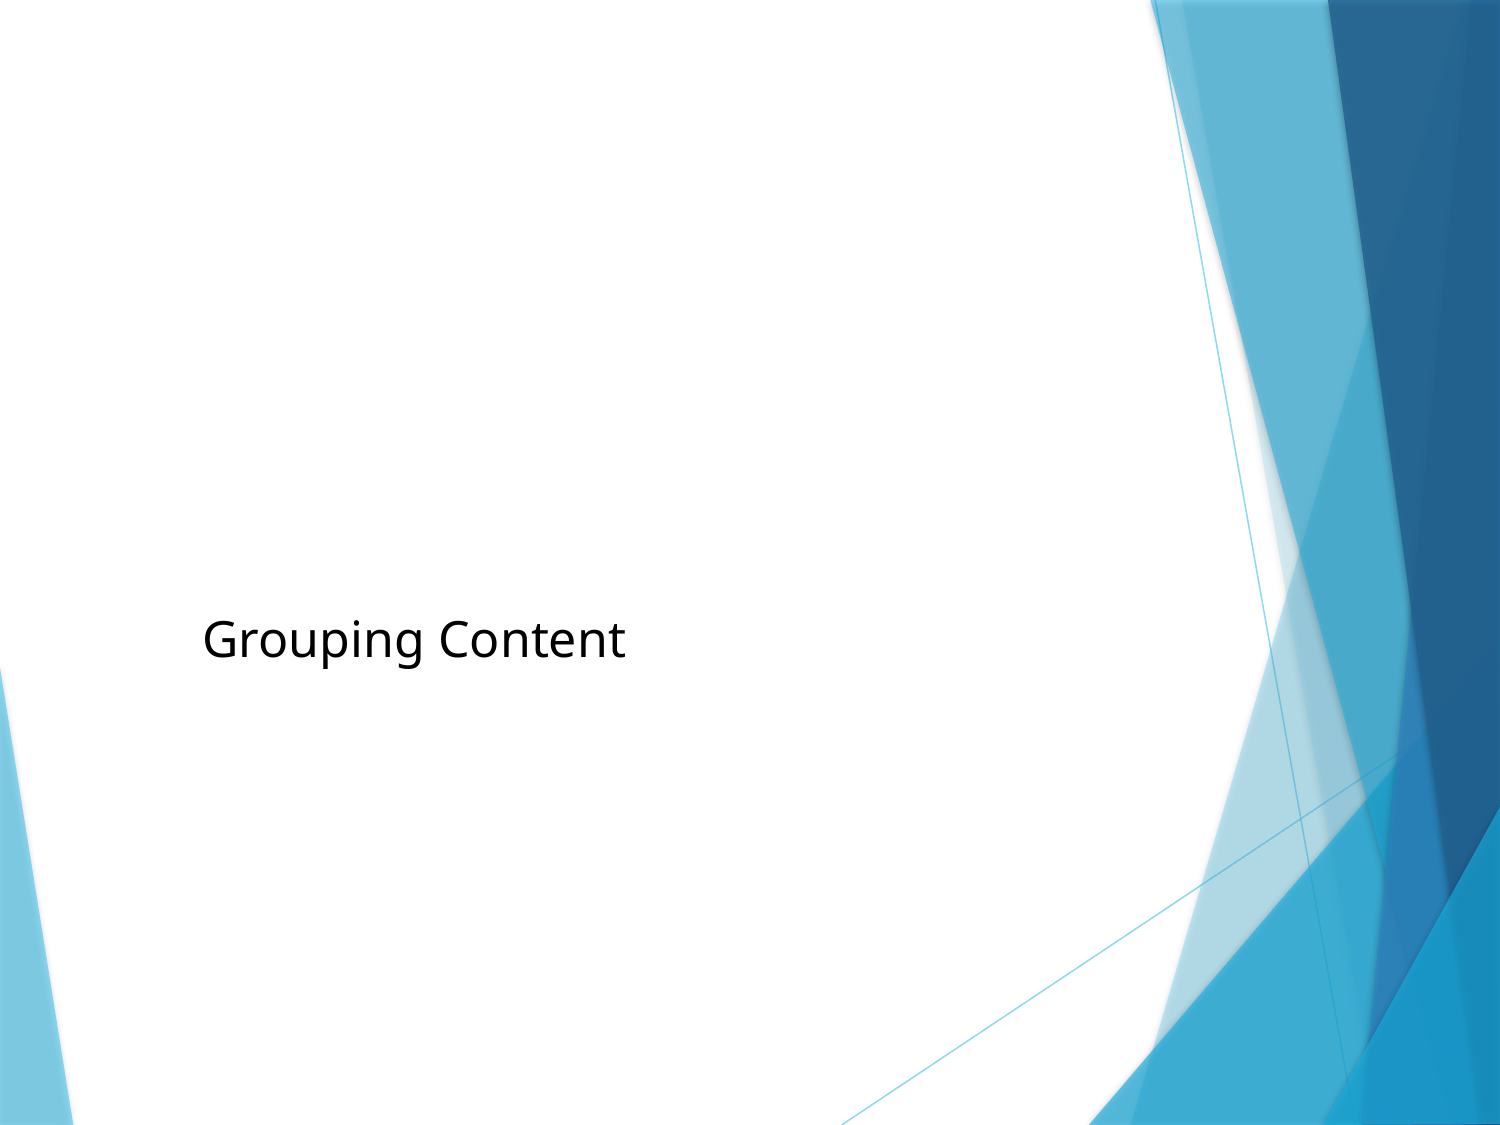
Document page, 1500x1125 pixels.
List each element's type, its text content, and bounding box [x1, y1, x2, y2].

list Grouping Content [187, 412, 1275, 675]
